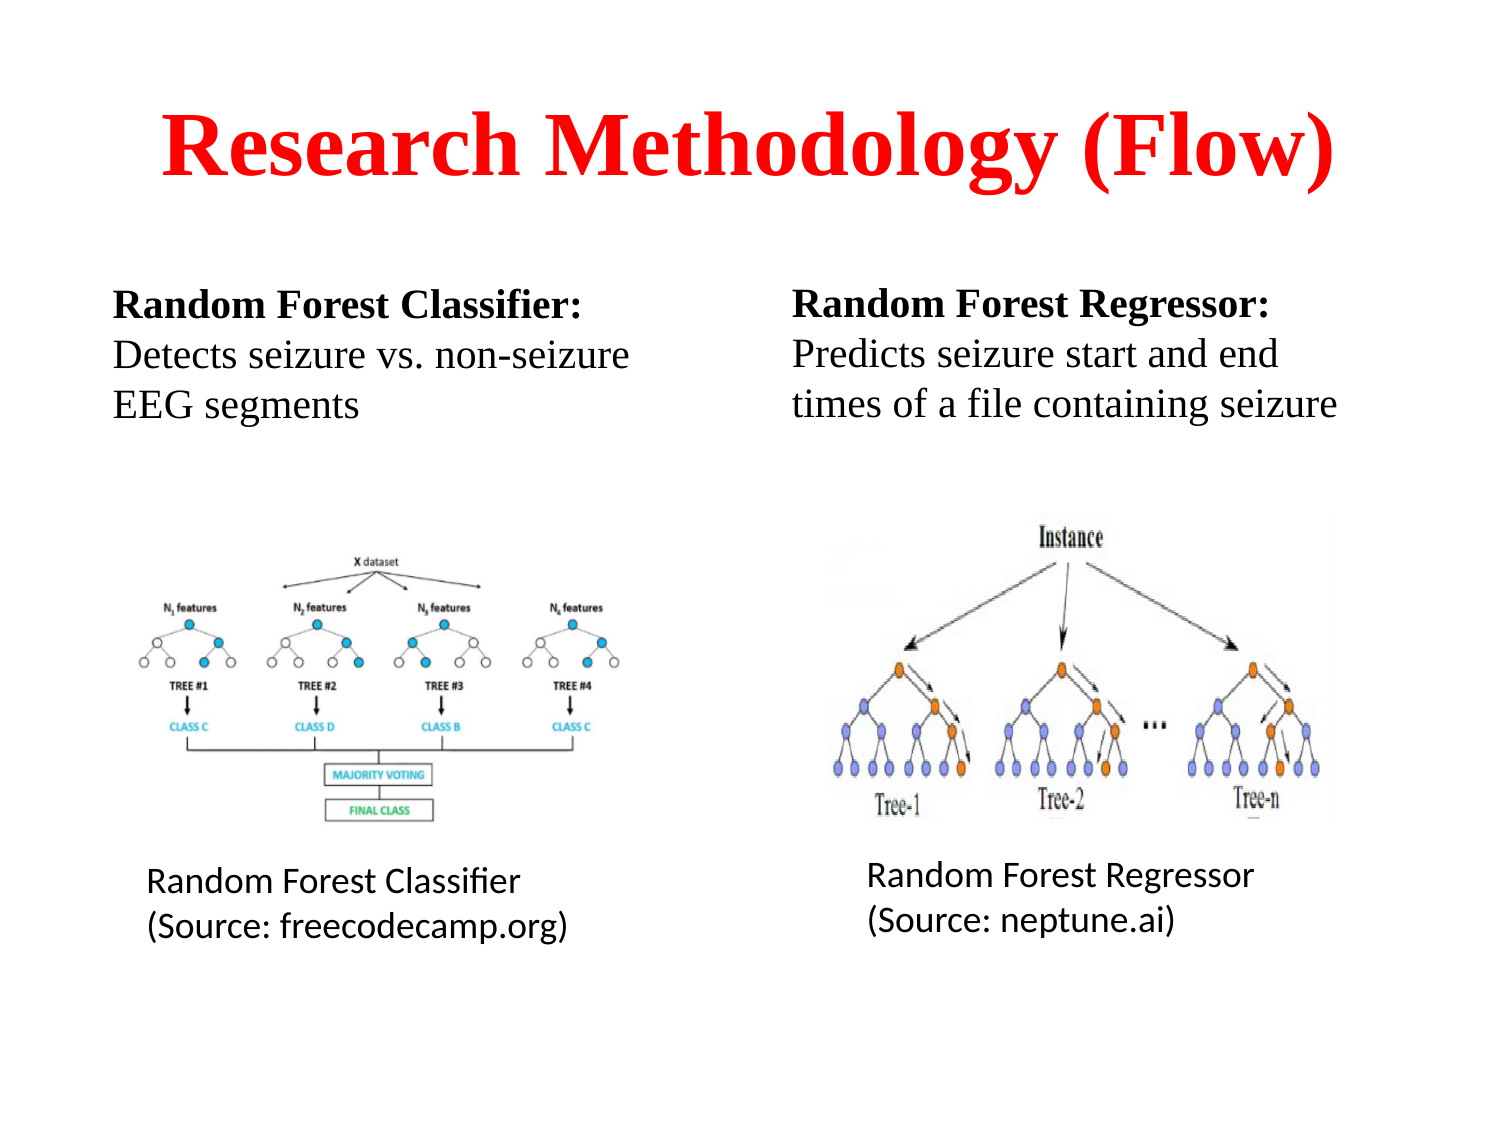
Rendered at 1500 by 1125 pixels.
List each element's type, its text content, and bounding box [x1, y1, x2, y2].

text_box Random Forest Classifier: Detects seizure vs. non-seizure EEG segments [97, 269, 698, 485]
text_box Random Forest Regressor (Source: neptune.ai) [851, 842, 1331, 948]
title Research Methodology (Flow) [75, 45, 1425, 233]
picture [131, 524, 636, 865]
text_box Random Forest Classifier (Source: freecodecamp.org) [131, 872, 600, 954]
picture [822, 511, 1332, 819]
text_box Random Forest Regressor: Predicts seizure start and end times of a file containing seizure [777, 267, 1377, 433]
